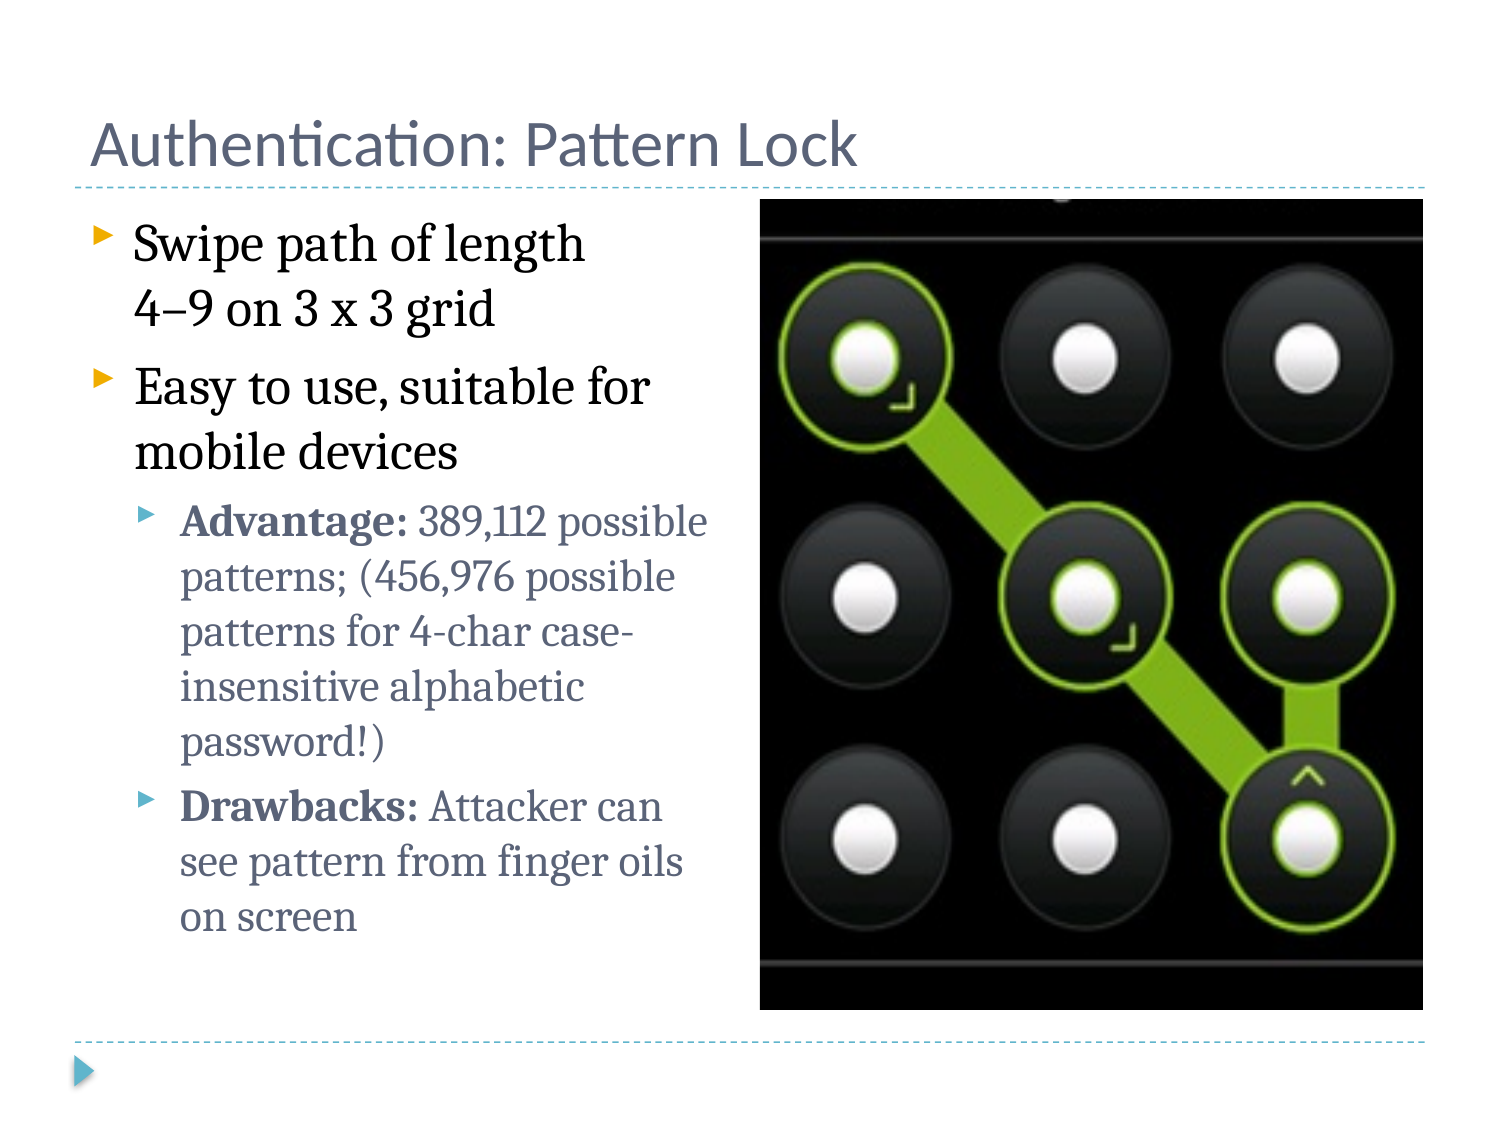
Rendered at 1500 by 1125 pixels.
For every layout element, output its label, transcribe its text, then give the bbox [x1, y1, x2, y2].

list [759, 199, 1424, 1010]
title Authentication: Pattern Lock [75, 37, 1425, 188]
list Swipe path of length 4–9 on 3 x 3 grid Easy to use, suitable for mobile devices Advantage: 389,112 possible patterns; (456,976 possible patterns for 4-char case-insensitive alphabetic password!) Drawbacks: Attacker can see pattern from finger oils on screen [75, 200, 738, 1010]
